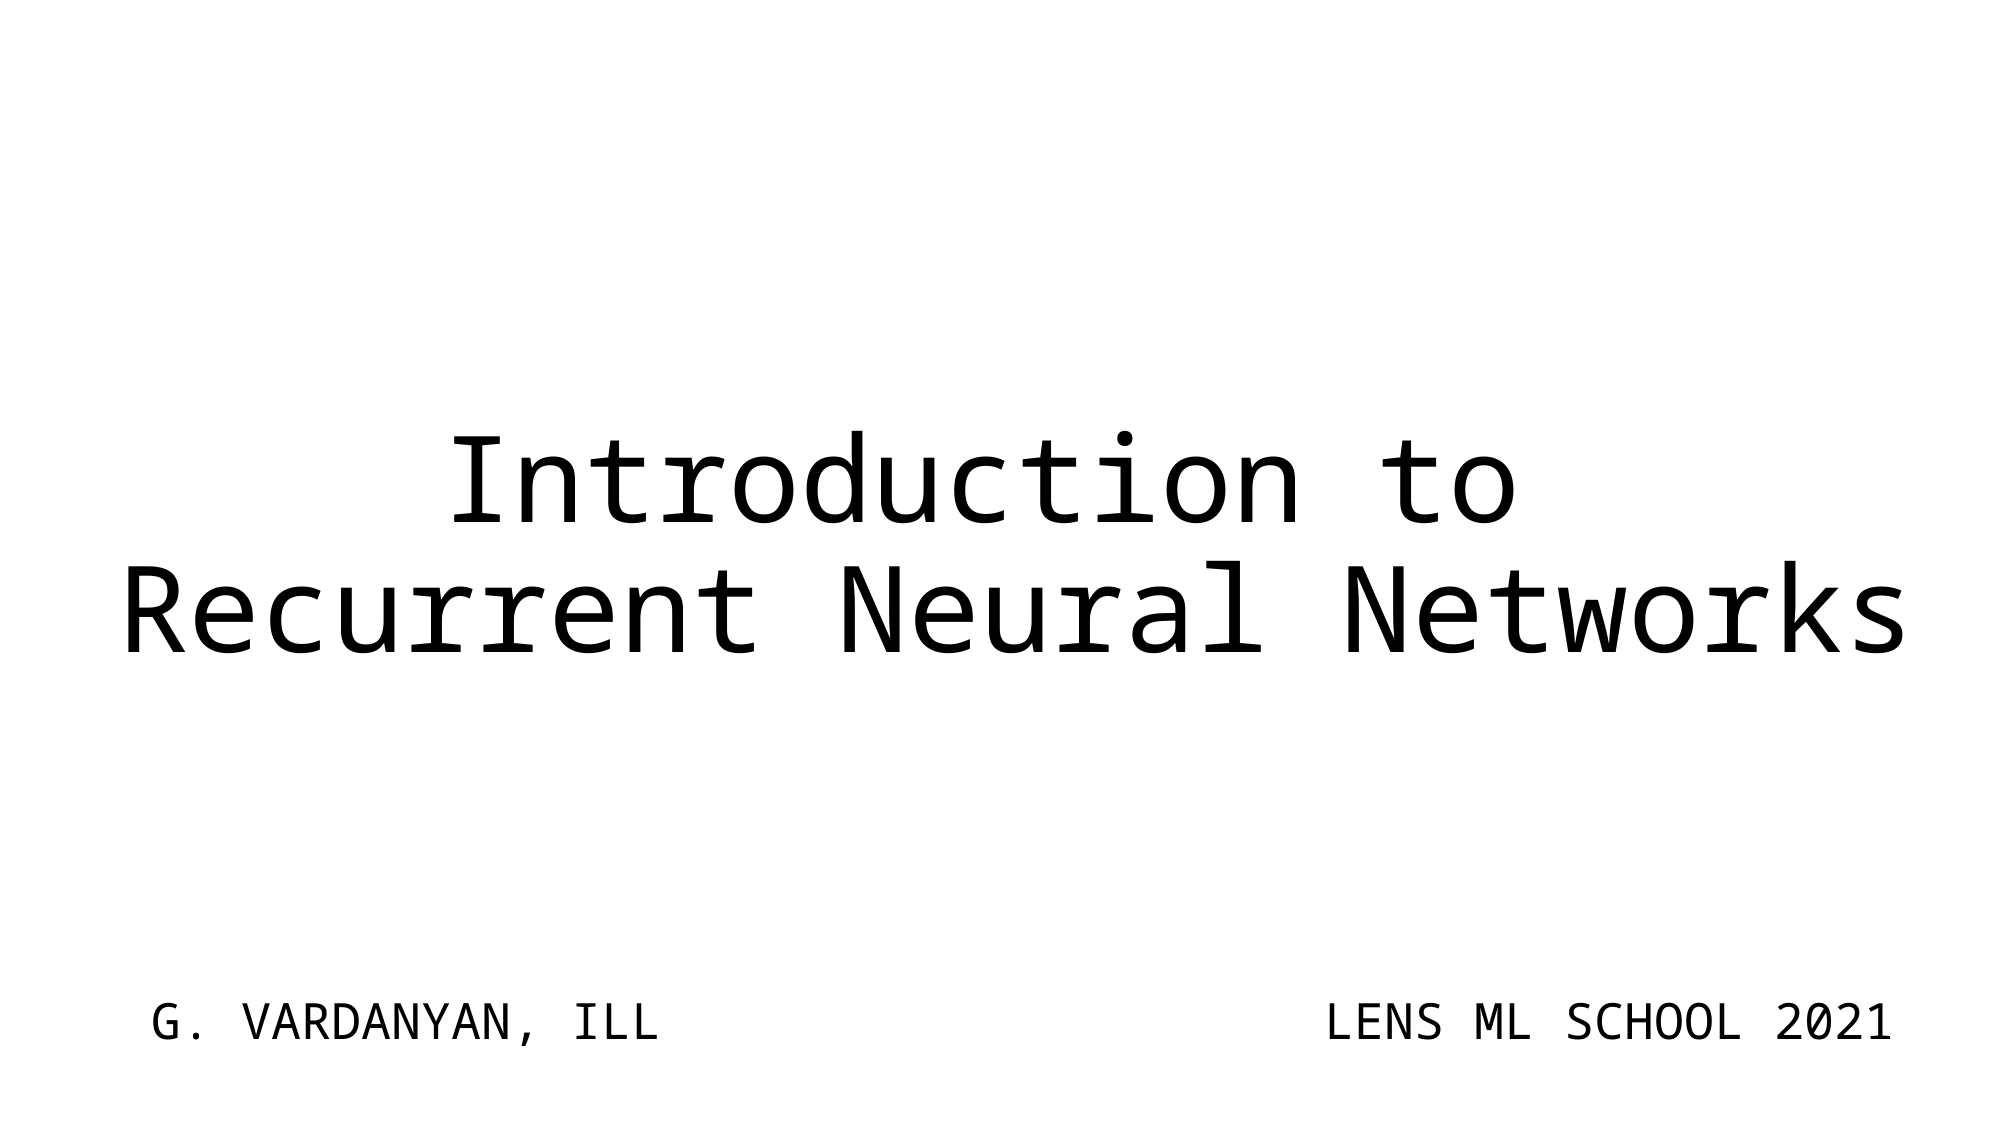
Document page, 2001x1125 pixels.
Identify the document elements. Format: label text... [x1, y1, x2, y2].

title Introduction to Recurrent Neural Networks [84, 293, 1950, 686]
text_box G. VARDANYAN, ILL [0, 989, 1157, 1125]
subtitle LENS ML SCHOOL 2021 [1157, 989, 2000, 1125]
